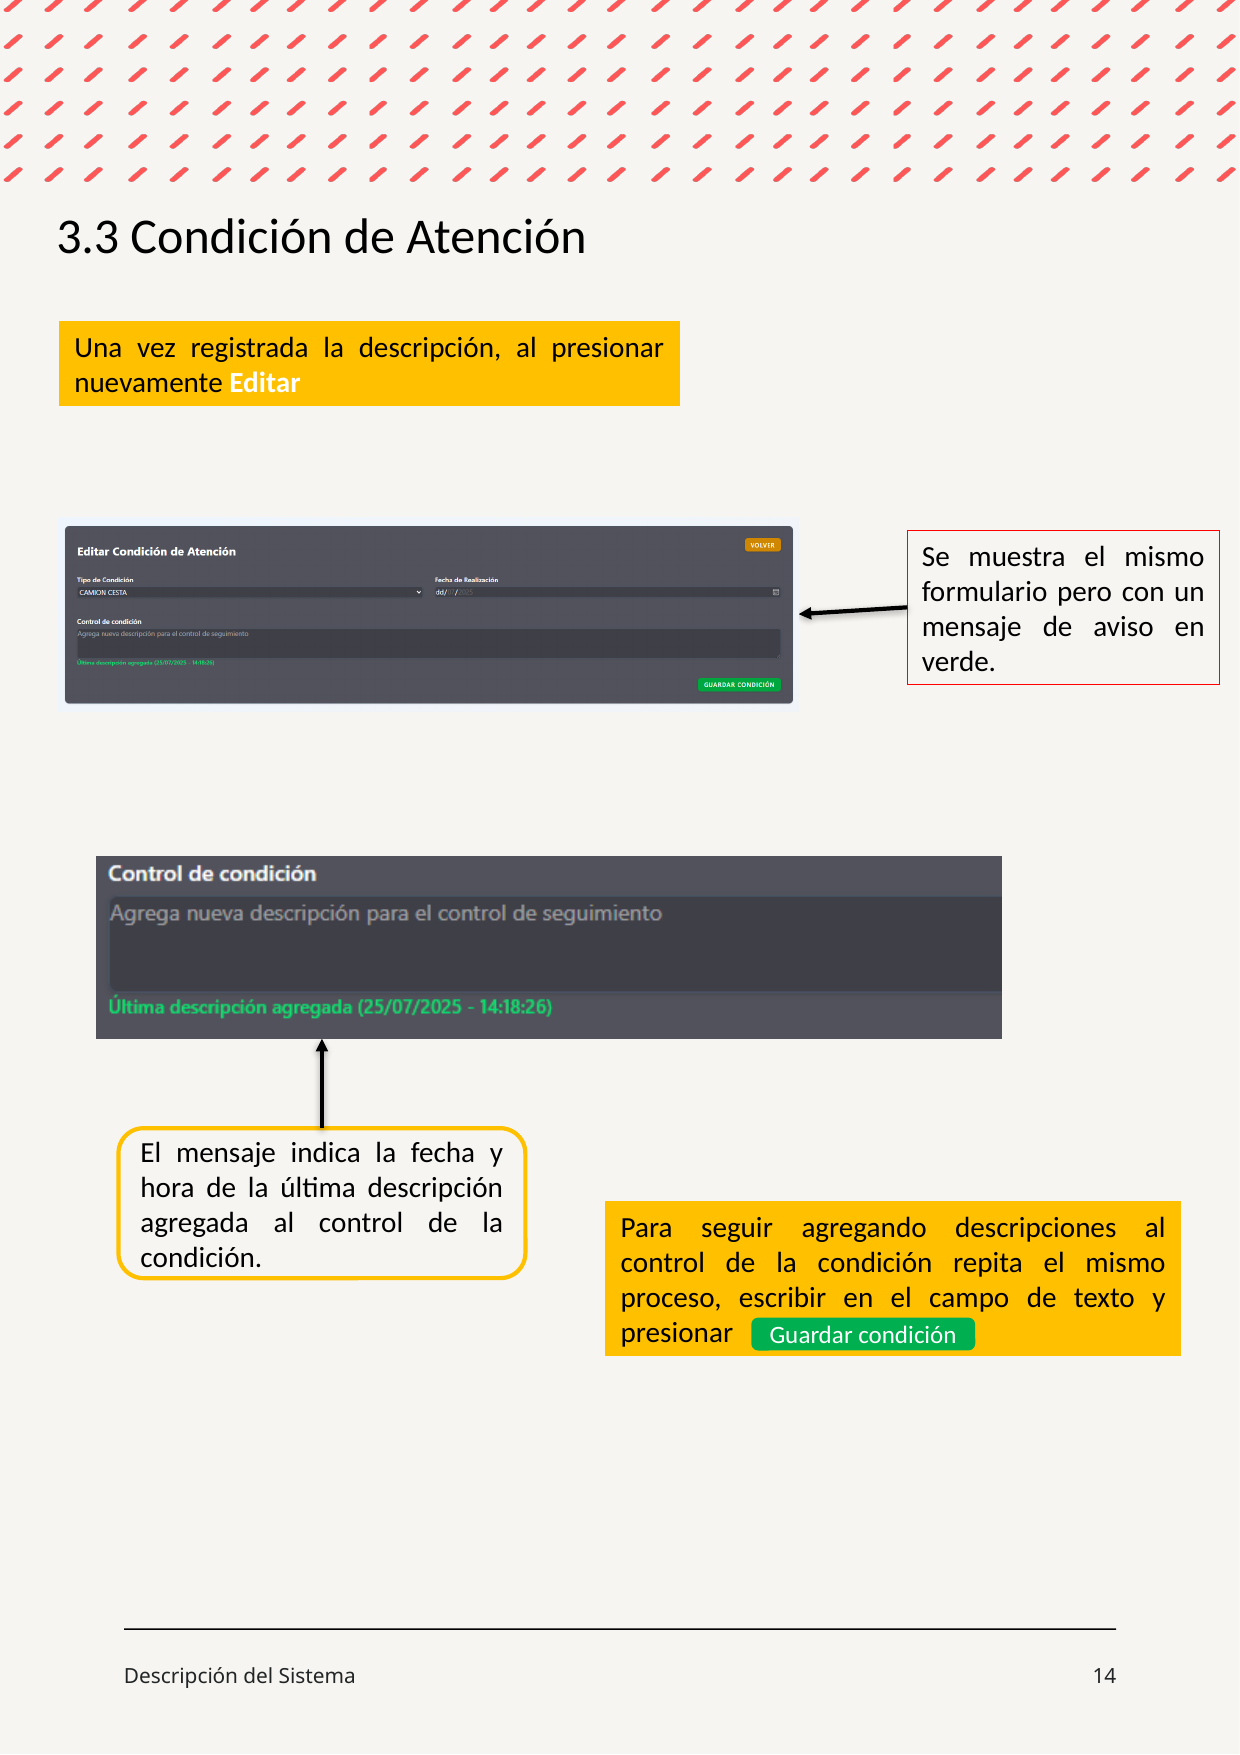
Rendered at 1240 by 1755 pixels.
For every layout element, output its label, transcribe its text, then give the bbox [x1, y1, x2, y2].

text_box 3.3 Condición de Atención [41, 196, 620, 272]
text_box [803, 608, 908, 615]
text_box Guardar condición [751, 1317, 976, 1351]
text_box [0, 0, 347, 182]
picture [96, 856, 1002, 1039]
text_box Una vez registrada la descripción, al presionar nuevamente Editar [59, 321, 680, 406]
text_box Para seguir agregando descripciones al control de la condición repita el mismo proceso, escribir en el campo de texto y presionar [605, 1201, 1181, 1356]
text_box 14 [830, 1654, 1117, 1688]
picture [58, 516, 799, 712]
text_box Se muestra el mismo formulario pero con un mensaje de aviso en verde. [907, 530, 1220, 685]
text_box El mensaje indica la fecha y hora de la última descripción agregada al control de la condición. [116, 1126, 528, 1281]
text_box [893, 0, 1240, 182]
text_box [369, 0, 870, 182]
text_box Descripción del Sistema [123, 1654, 410, 1688]
